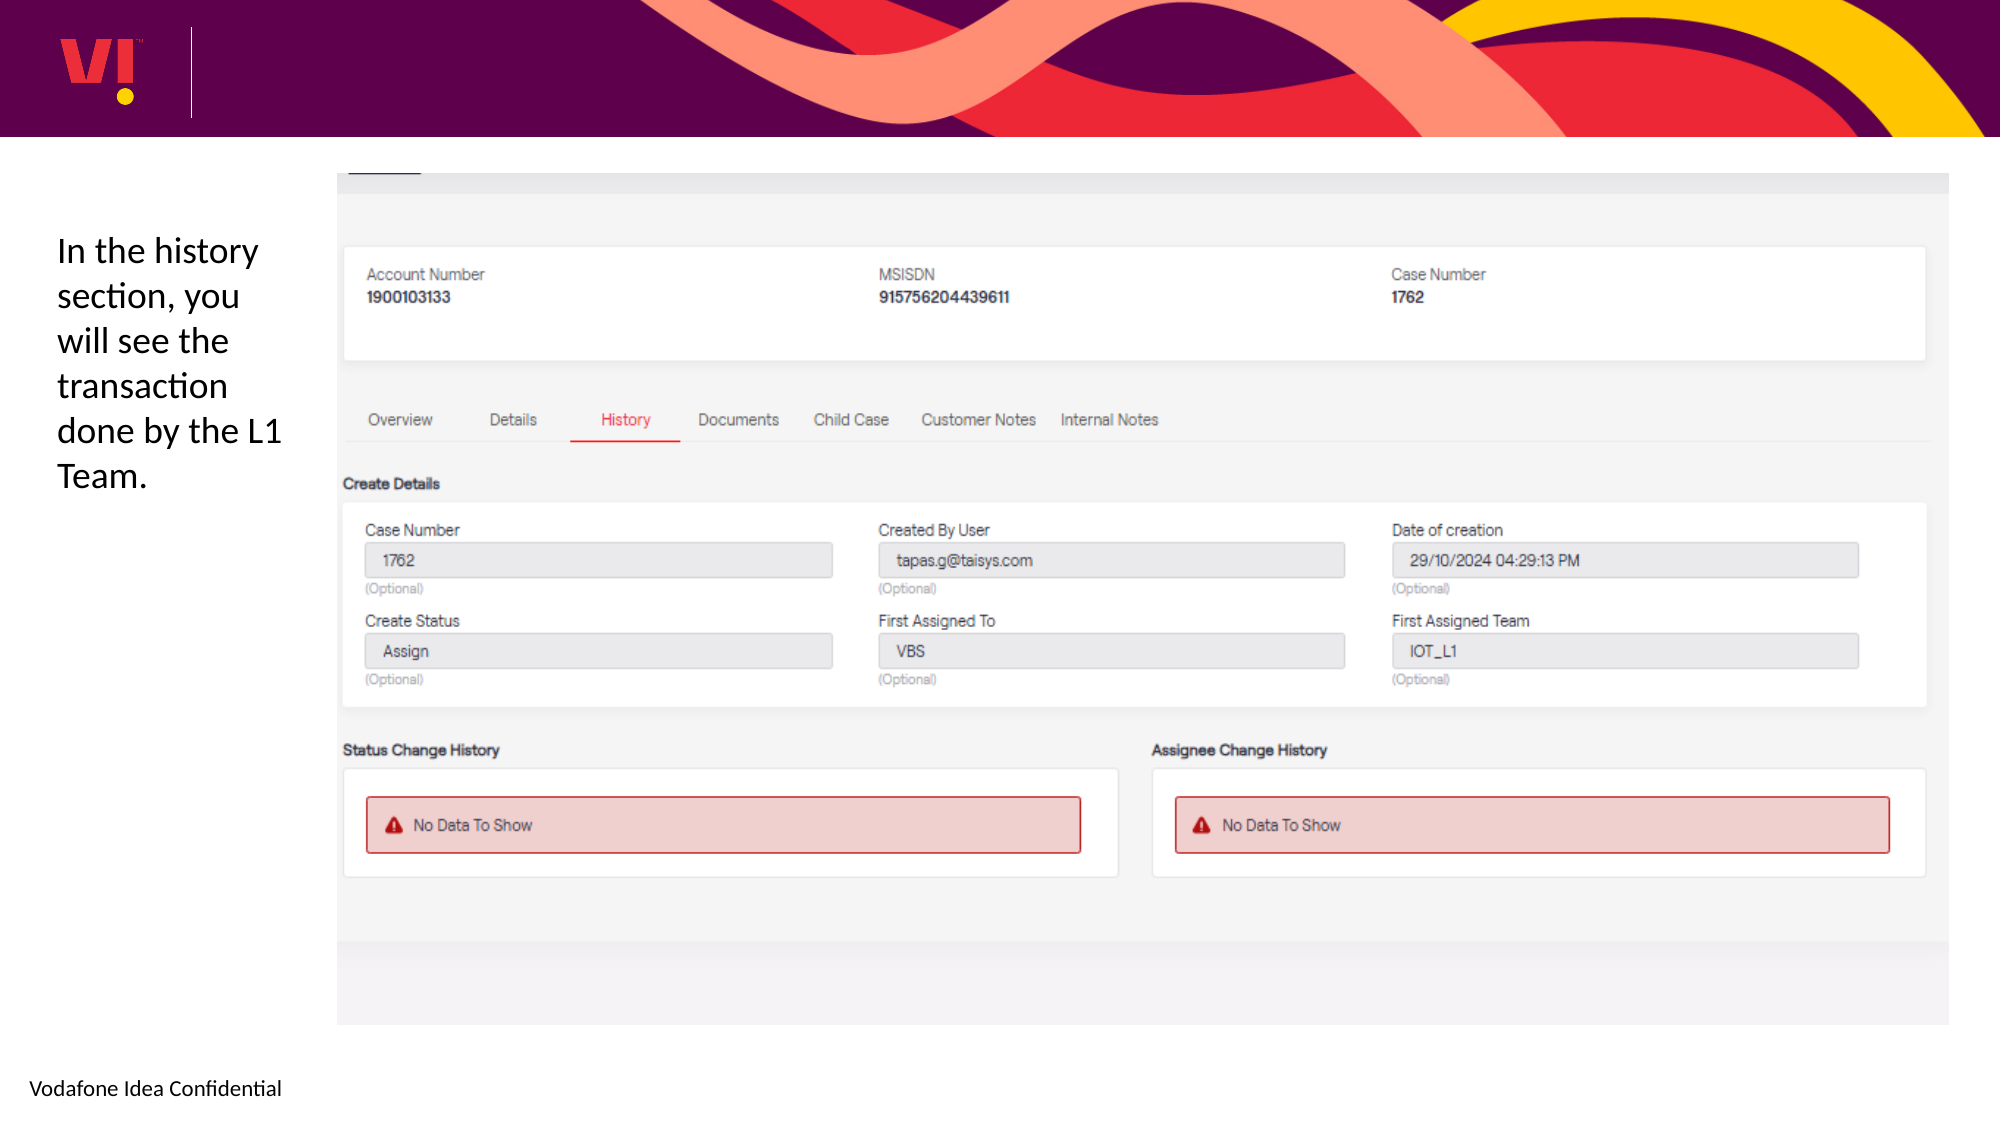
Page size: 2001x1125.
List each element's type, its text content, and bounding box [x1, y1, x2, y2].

picture [0, 0, 2000, 137]
text_box In the history section, you will see the transaction done by the L1 Team. [42, 218, 314, 503]
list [337, 173, 1949, 1025]
